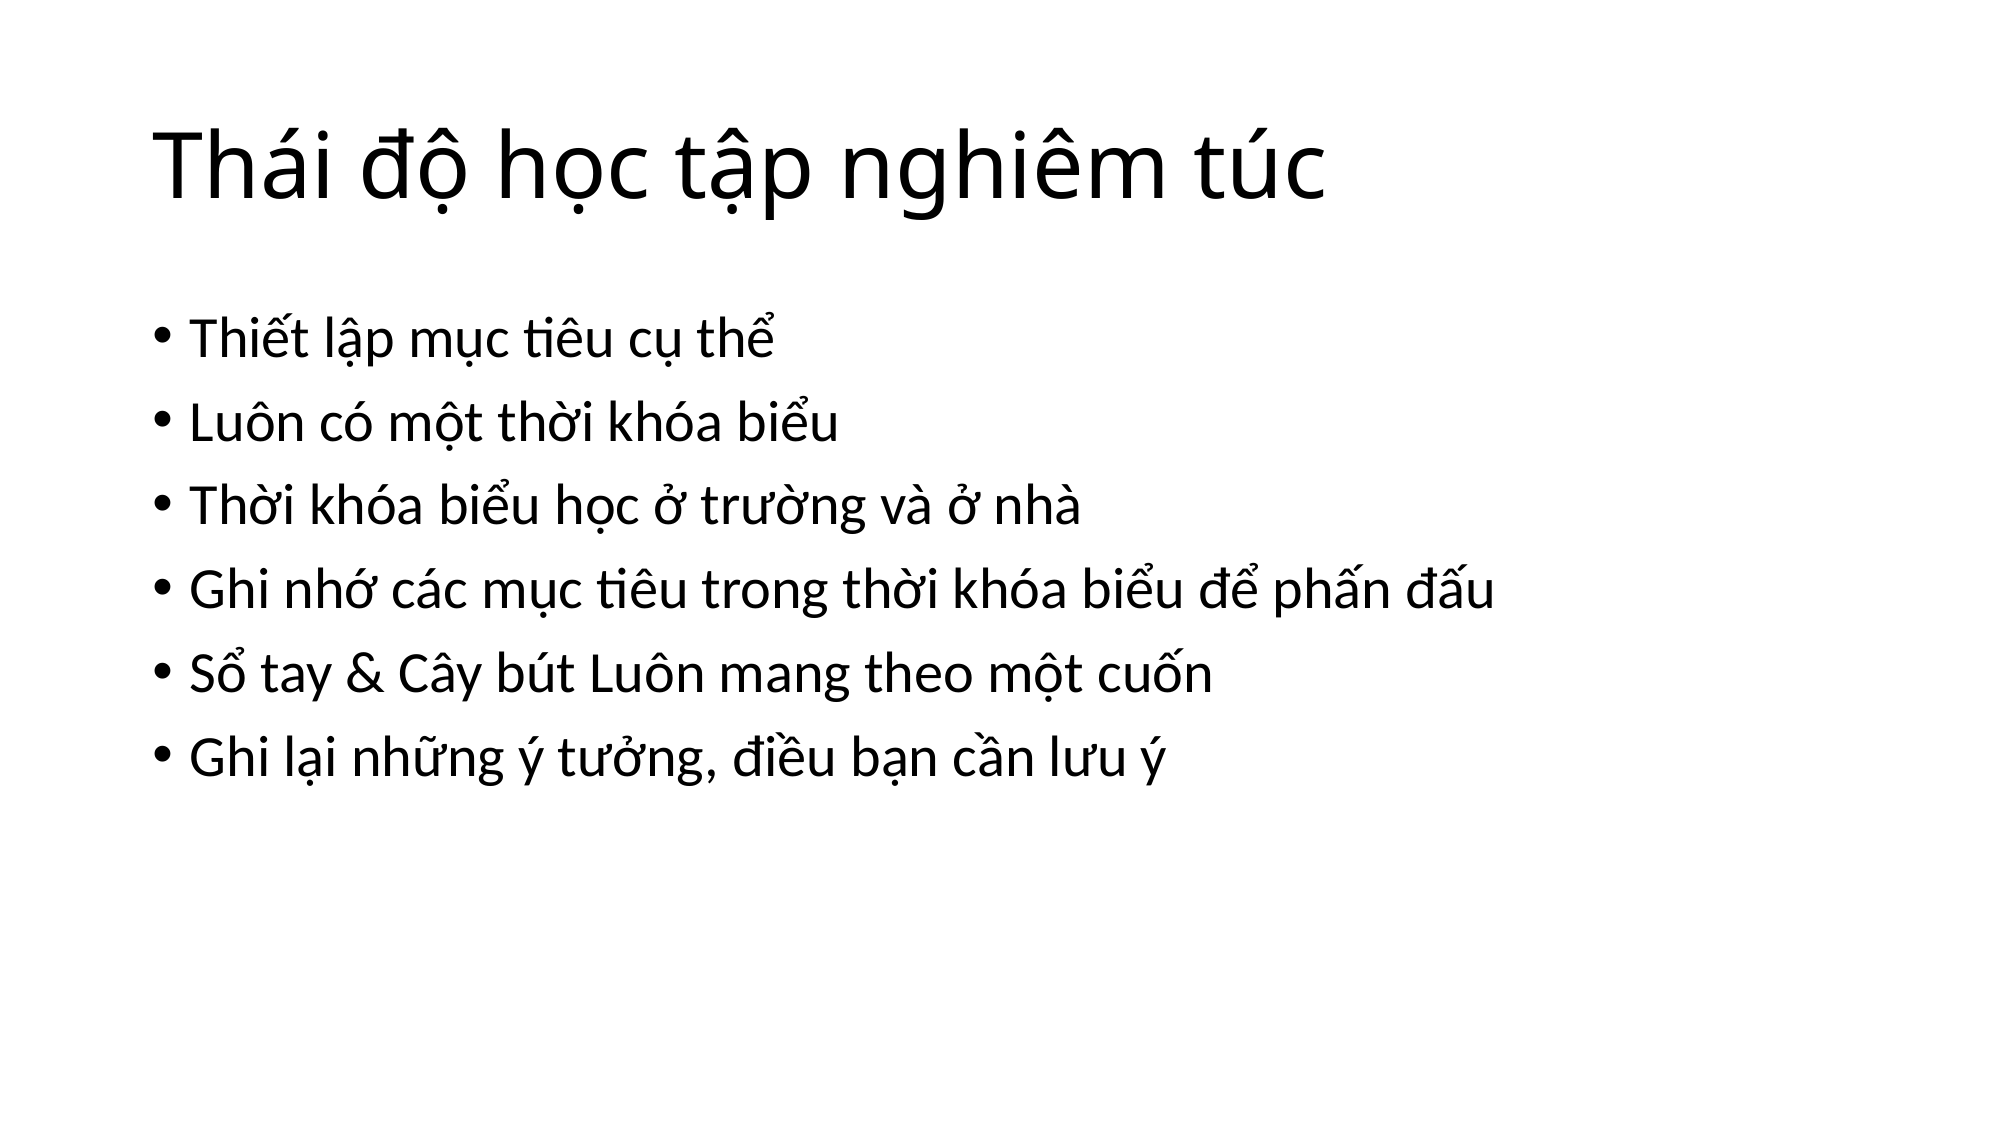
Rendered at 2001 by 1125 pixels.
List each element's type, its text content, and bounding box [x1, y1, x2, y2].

list Thiết lập mục tiêu cụ thể Luôn có một thời khóa biểu Thời khóa biểu học ở trường và ở nhà Ghi nhớ các mục tiêu trong thời khóa biểu để phấn đấu Sổ tay & Cây bút Luôn mang theo một cuốn Ghi lại những ý tưởng, điều bạn cần lưu ý [137, 299, 1863, 1014]
title Thái độ học tập nghiêm túc [137, 59, 1863, 278]
